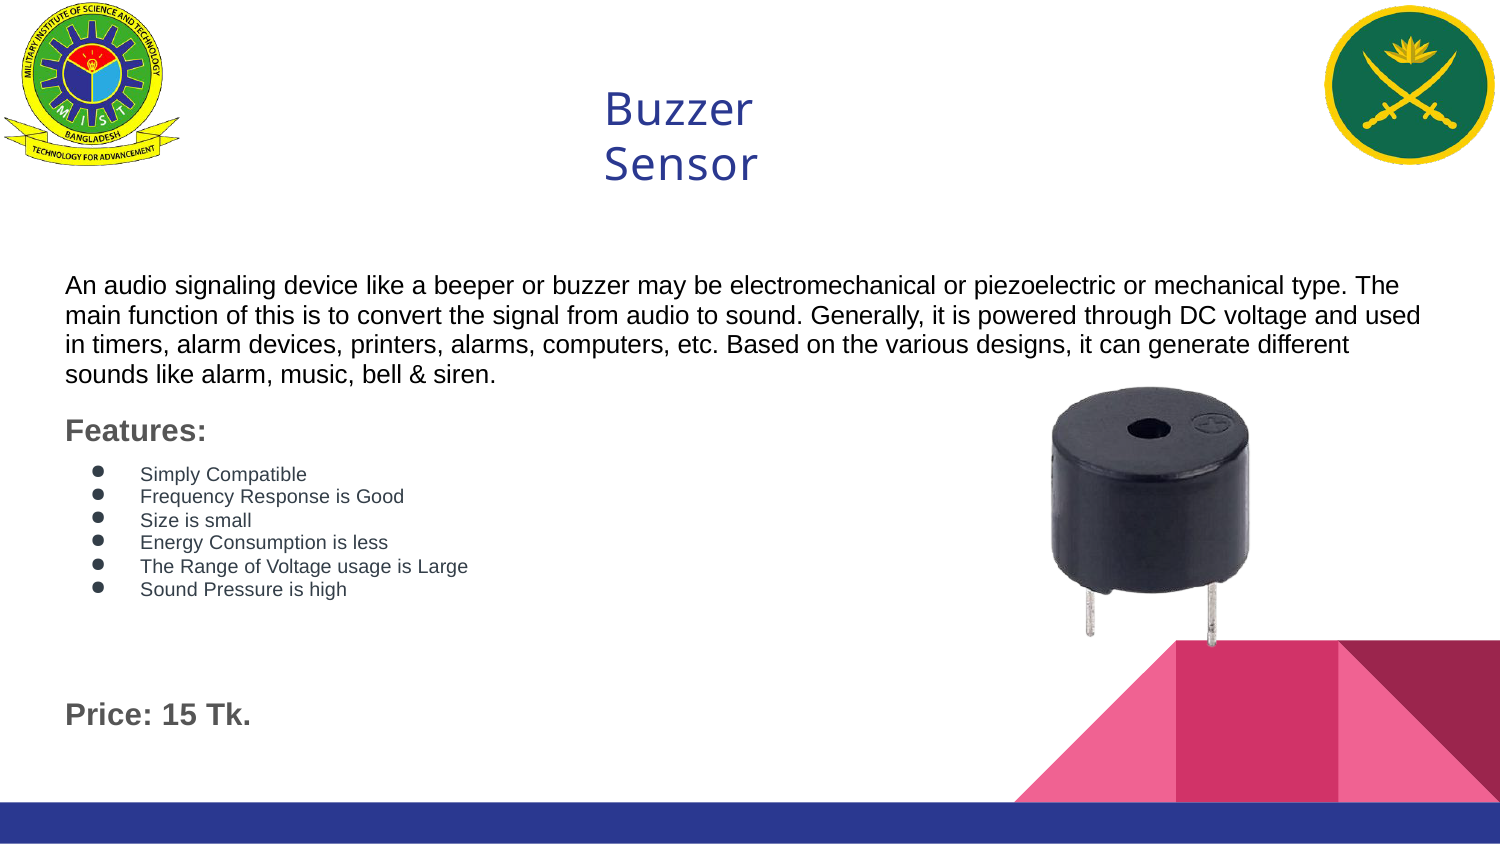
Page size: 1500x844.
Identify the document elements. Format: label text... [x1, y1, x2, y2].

picture [1023, 380, 1273, 656]
text_box Price: 15 Tk. [63, 692, 255, 733]
picture [1324, 5, 1495, 165]
title Buzzer Sensor [601, 77, 898, 221]
text_box An audio signaling device like a beeper or buzzer may be electromechanical or piezoelectric or mechanical type. The main function of this is to convert the signal from audio to sound. Generally, it is powered through DC voltage and used in timers, alarm devices, printers, alarms, computers, etc. Based on the various designs, it can generate different sounds like alarm, music, bell & siren. Features: Simply Compatible Frequency Response is Good Size is small Energy Consumption is less The Range of Voltage usage is Large Sound Pressure is high [63, 266, 1430, 601]
picture [0, 0, 181, 169]
